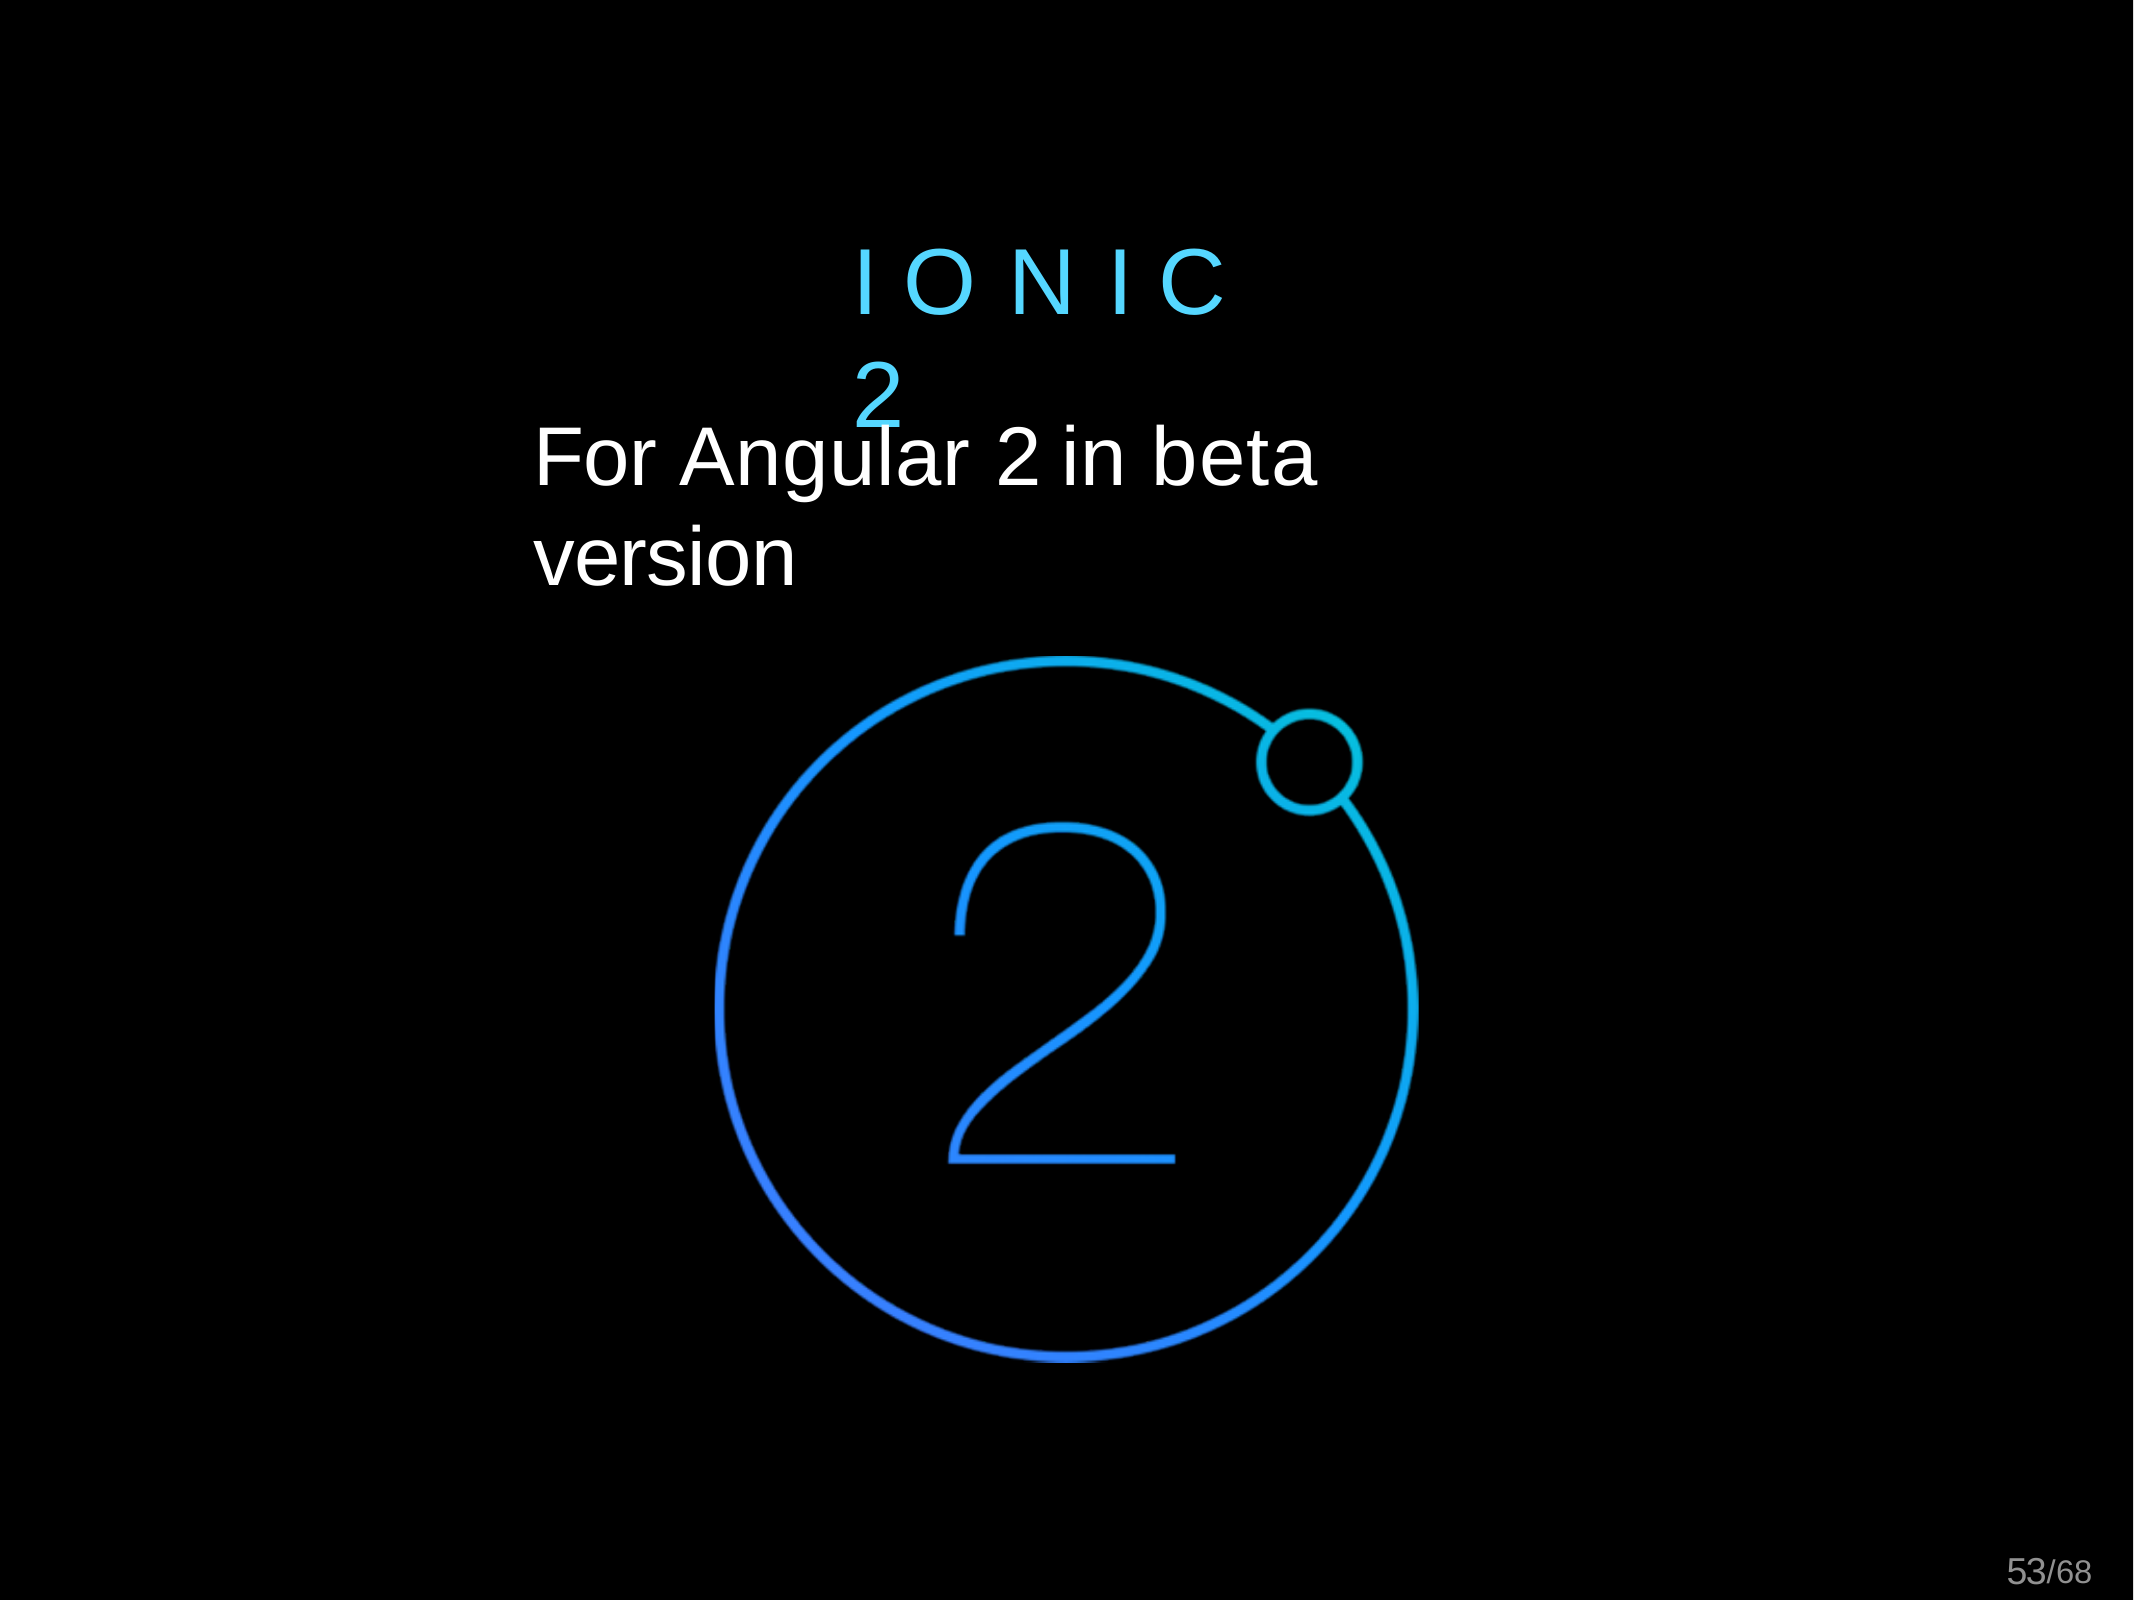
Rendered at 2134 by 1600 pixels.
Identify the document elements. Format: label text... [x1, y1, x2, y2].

text_box I O N I C 2 [849, 218, 1284, 399]
text_box [714, 656, 1419, 1363]
slide_number 53/68 [2002, 1524, 2101, 1600]
text_box For Angular 2 in beta version [531, 399, 1601, 602]
